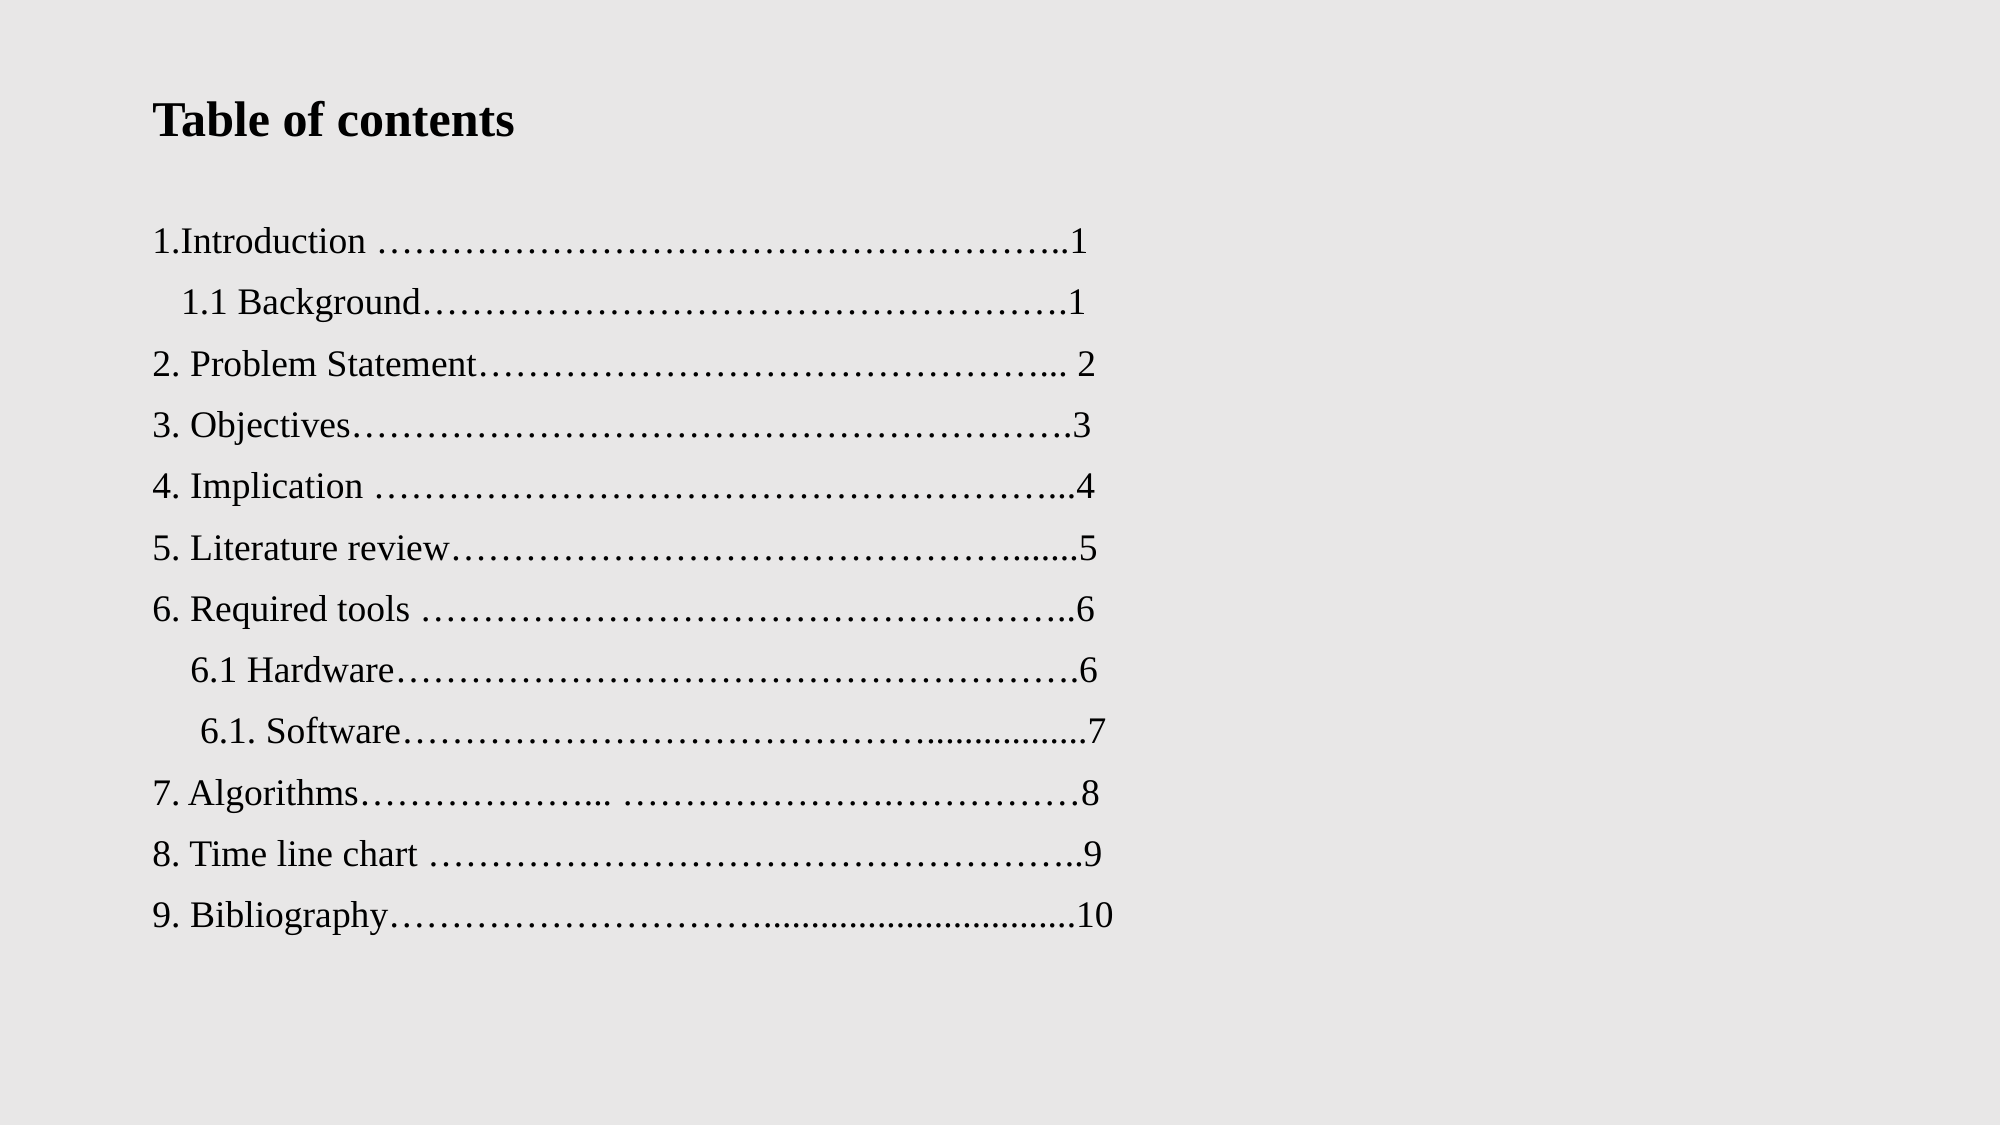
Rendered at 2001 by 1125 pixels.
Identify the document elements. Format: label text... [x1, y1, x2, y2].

list 1.Introduction ………………………………………………..1 1.1 Background…………………………………………….1 2. Problem Statement………………………………………... 2 3. Objectives………………………………………………….3 4. Implication ………………………………………………...4 5. Literature review……………………………………….......5 6. Required tools ……………………………………………..6 6.1 Hardware……………………………………………….6 6.1. Software…………………………………….................7 7. Algorithms………………... ………………….……………8 8. Time line chart ……………………………………………..9 9. Bibliography………………………….................................10 [137, 213, 1863, 1014]
title Table of contents [137, 26, 1863, 213]
